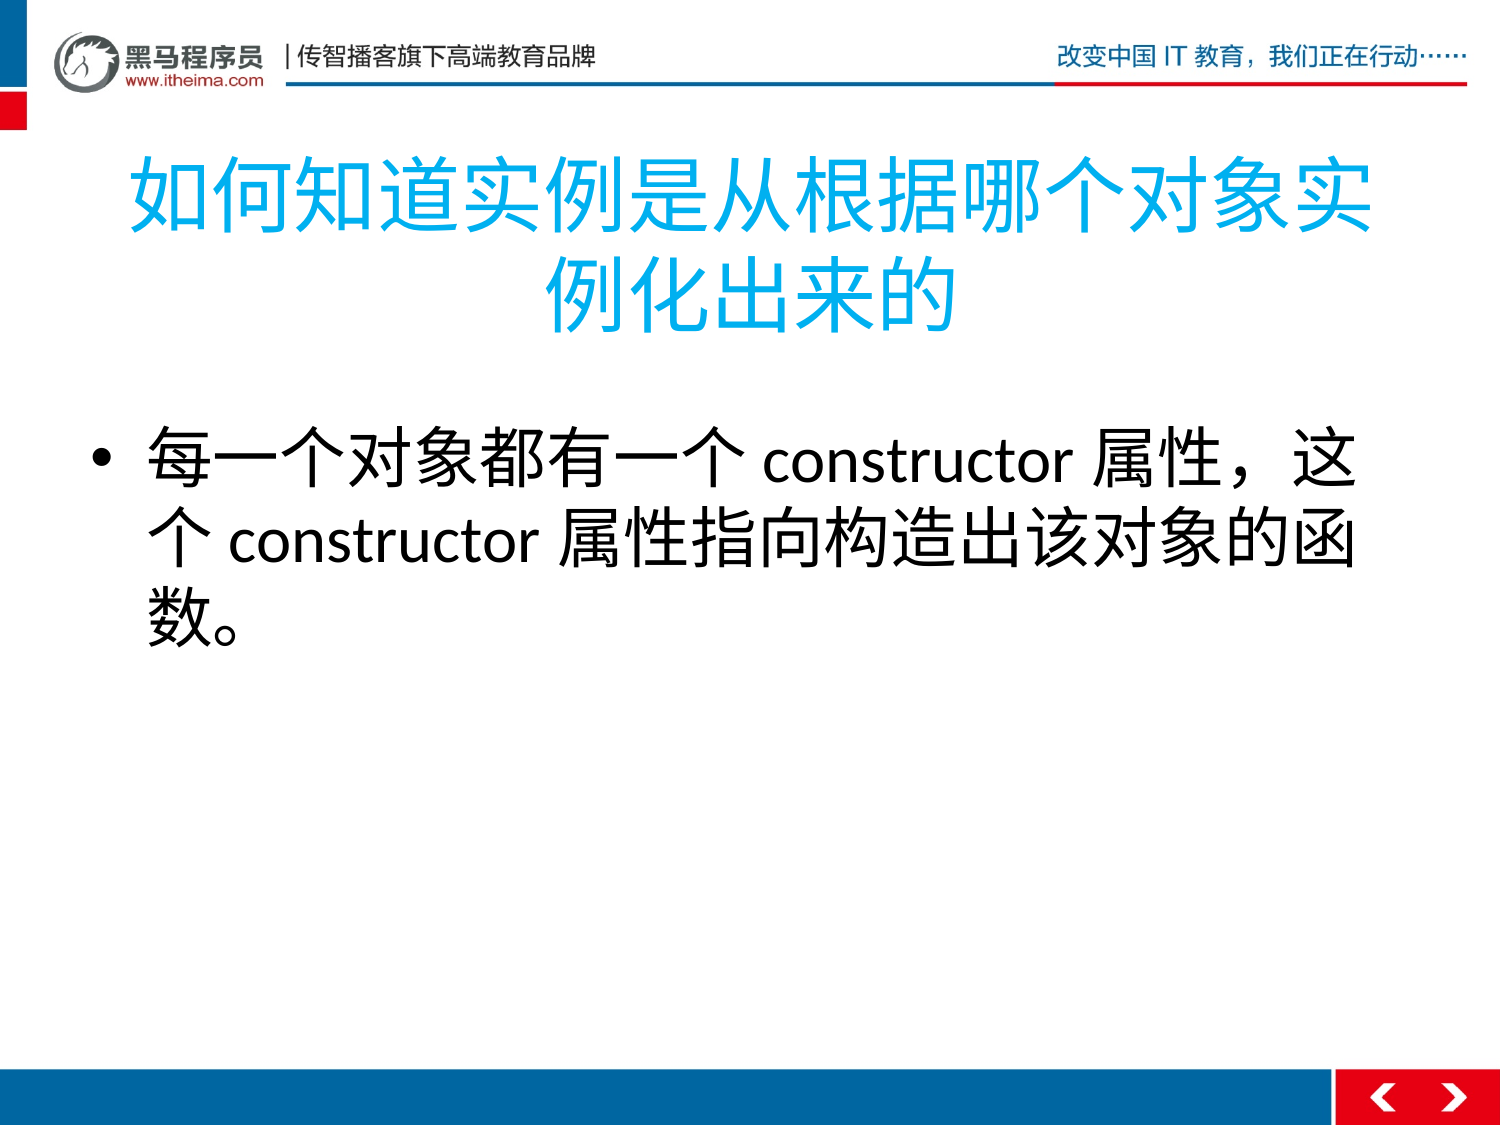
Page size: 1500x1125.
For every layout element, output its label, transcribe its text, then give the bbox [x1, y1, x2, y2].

title 如何知道实例是从根据哪个对象实例化出来的 [76, 149, 1427, 337]
picture [0, 0, 1500, 1125]
list 每一个对象都有一个constructor属性，这个constructor属性指向构造出该对象的函数。 [75, 408, 1425, 1005]
